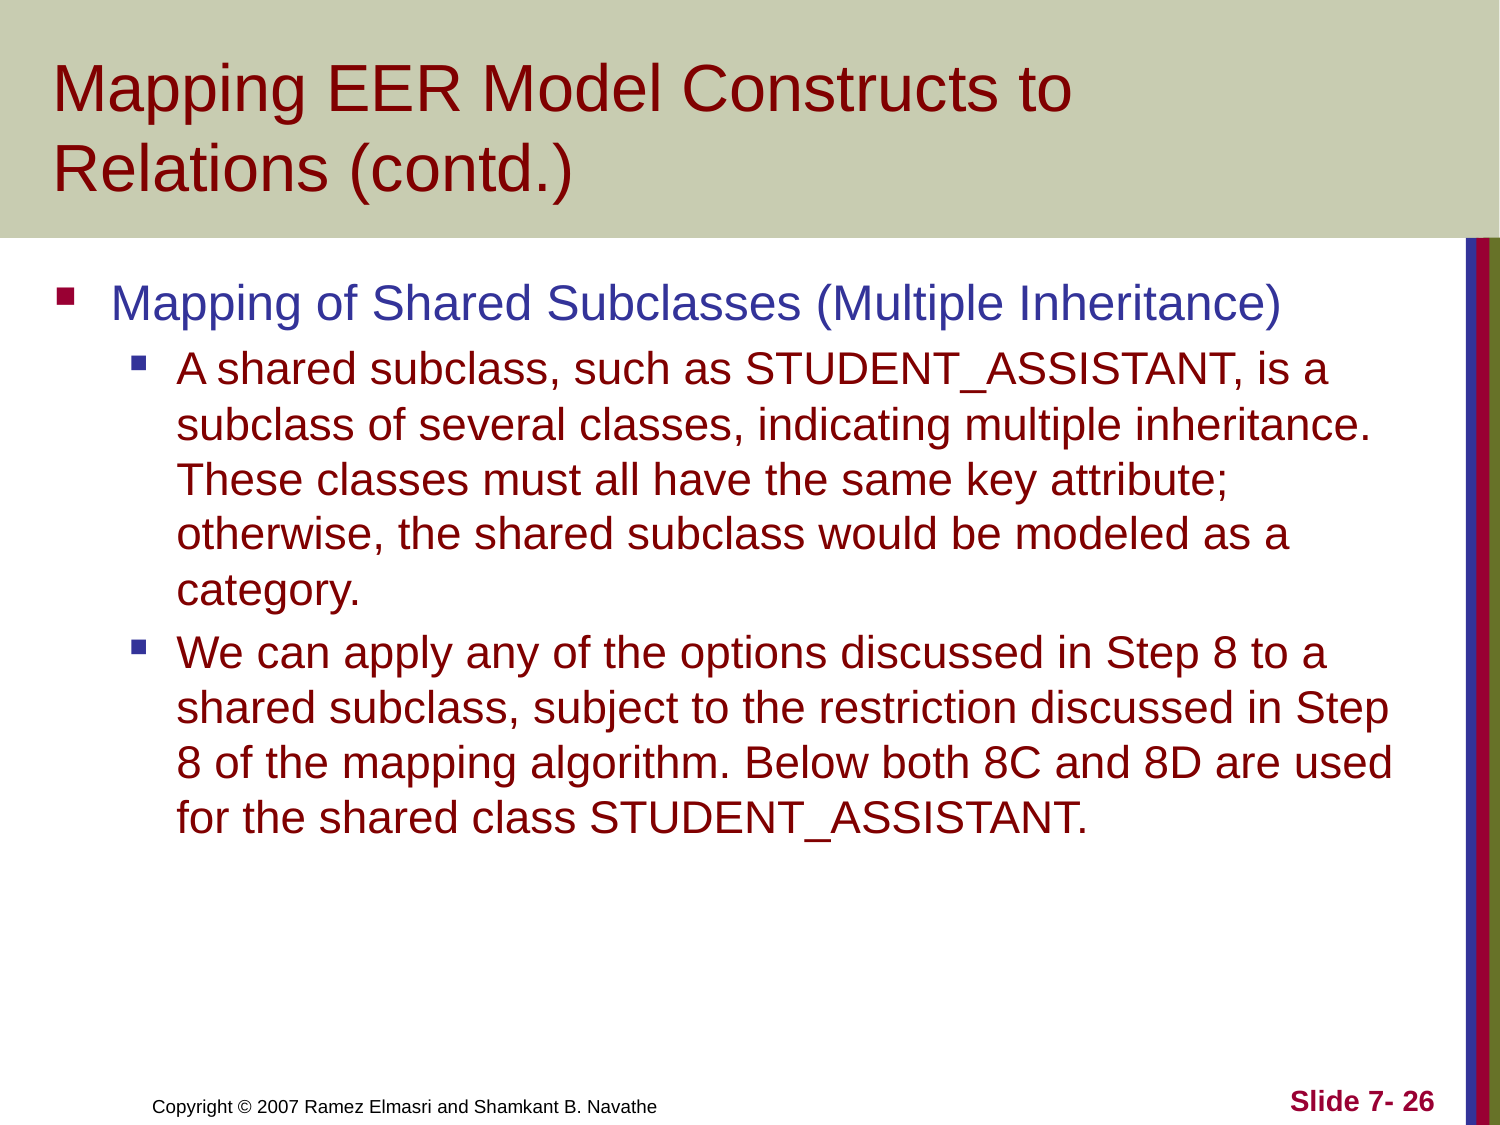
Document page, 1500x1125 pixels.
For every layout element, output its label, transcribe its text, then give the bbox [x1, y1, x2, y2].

title Mapping EER Model Constructs to Relations (contd.) [37, 49, 1317, 213]
list Mapping of Shared Subclasses (Multiple Inheritance) A shared subclass, such as STUDENT_ASSISTANT, is a subclass of several classes, indicating multiple inheritance. These classes must all have the same key attribute; otherwise, the shared subclass would be modeled as a category. We can apply any of the options discussed in Step 8 to a shared subclass, subject to the restriction discussed in Step 8 of the mapping algorithm. Below both 8C and 8D are used for the shared class STUDENT_ASSISTANT. [39, 262, 1400, 1013]
slide_number Slide 7- 26 [1137, 1050, 1450, 1125]
